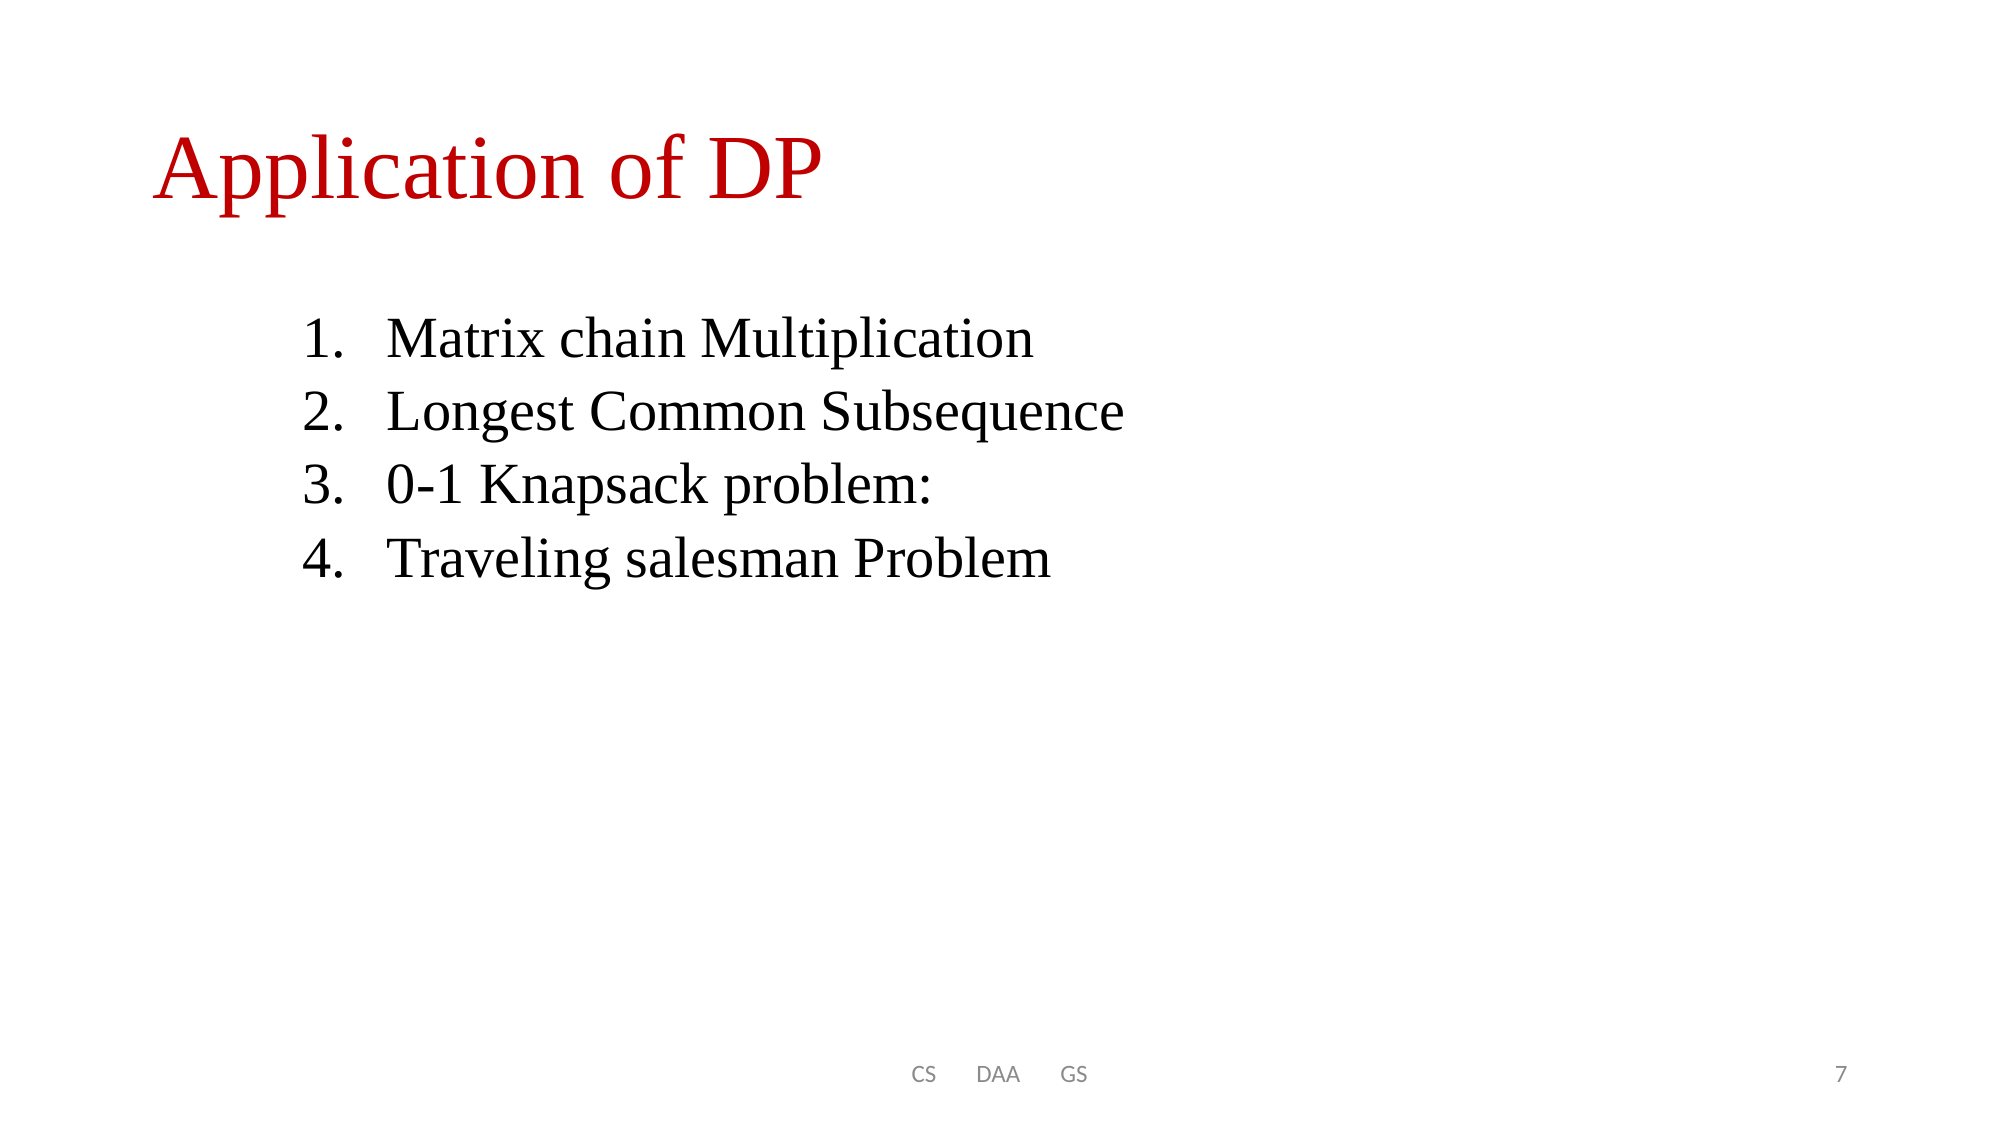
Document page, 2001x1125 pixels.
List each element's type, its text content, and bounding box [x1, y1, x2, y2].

list Matrix chain Multiplication Longest Common Subsequence 0-1 Knapsack problem: Traveling salesman Problem [137, 299, 1863, 1014]
slide_number 7 [1412, 1042, 1863, 1103]
footer CS DAA GS [662, 1042, 1338, 1103]
title Application of DP [137, 59, 1863, 278]
